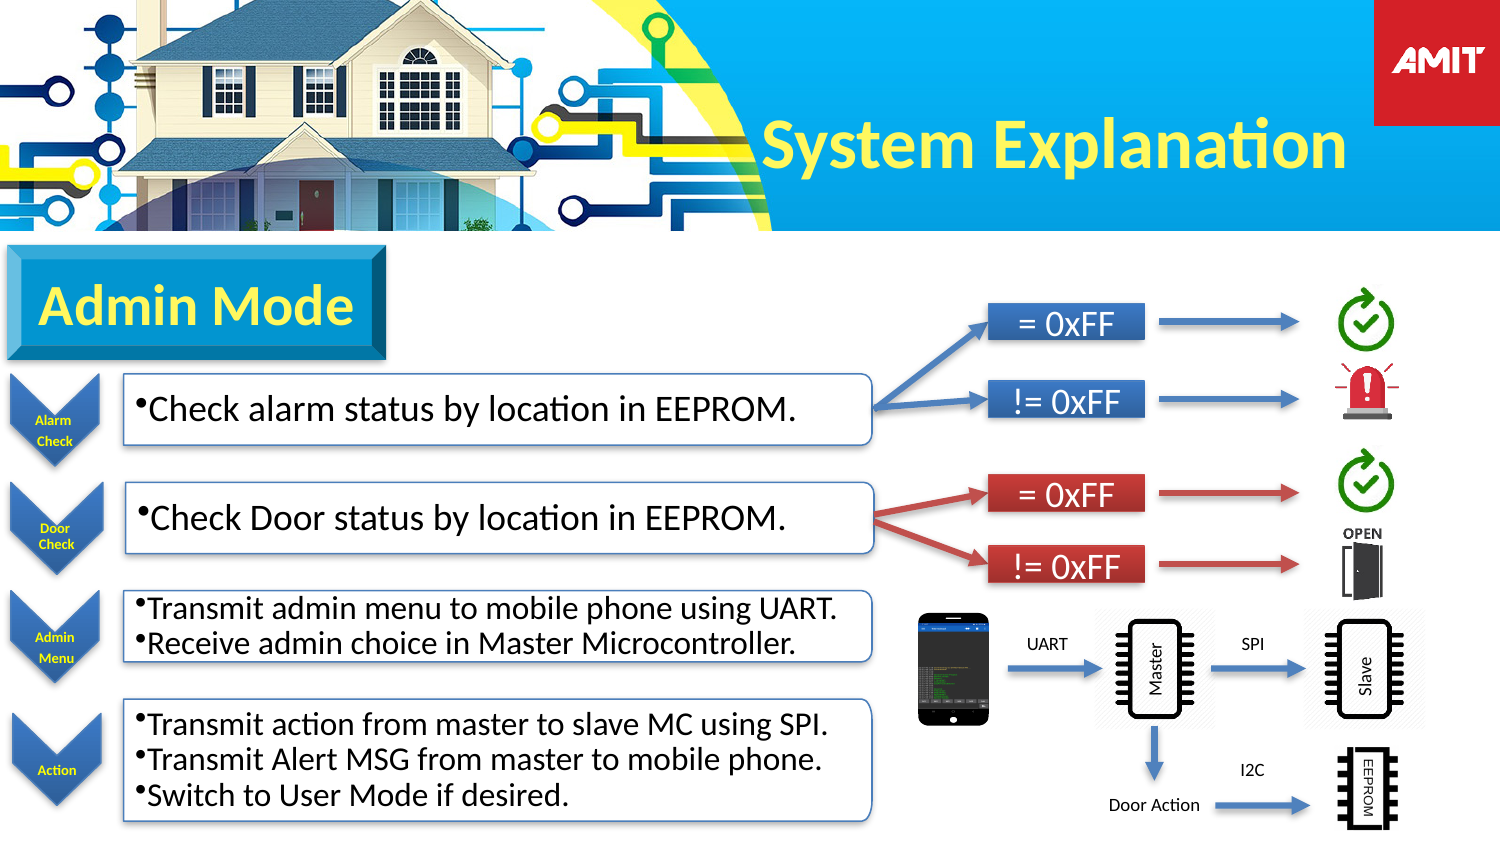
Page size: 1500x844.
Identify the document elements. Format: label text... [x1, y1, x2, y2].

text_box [1007, 624, 1088, 669]
text_box Door Action [1079, 785, 1230, 823]
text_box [873, 492, 989, 515]
text_box I2C [1214, 750, 1291, 788]
text_box != 0xFF [991, 380, 1145, 418]
text_box = 0xFF [988, 474, 1145, 512]
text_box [10, 590, 873, 683]
text_box = 0xFF [988, 303, 1145, 340]
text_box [873, 321, 989, 398]
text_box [1302, 607, 1426, 730]
text_box != 0xFF [988, 545, 1145, 583]
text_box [12, 698, 873, 822]
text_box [873, 398, 989, 408]
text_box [1093, 607, 1216, 730]
title System Explanation [743, 77, 1368, 203]
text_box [918, 612, 989, 726]
text_box Admin Mode [7, 244, 387, 360]
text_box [10, 482, 875, 575]
picture [0, 0, 1500, 844]
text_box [1210, 624, 1297, 669]
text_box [873, 521, 989, 565]
picture [1375, 0, 1500, 125]
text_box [10, 373, 873, 467]
